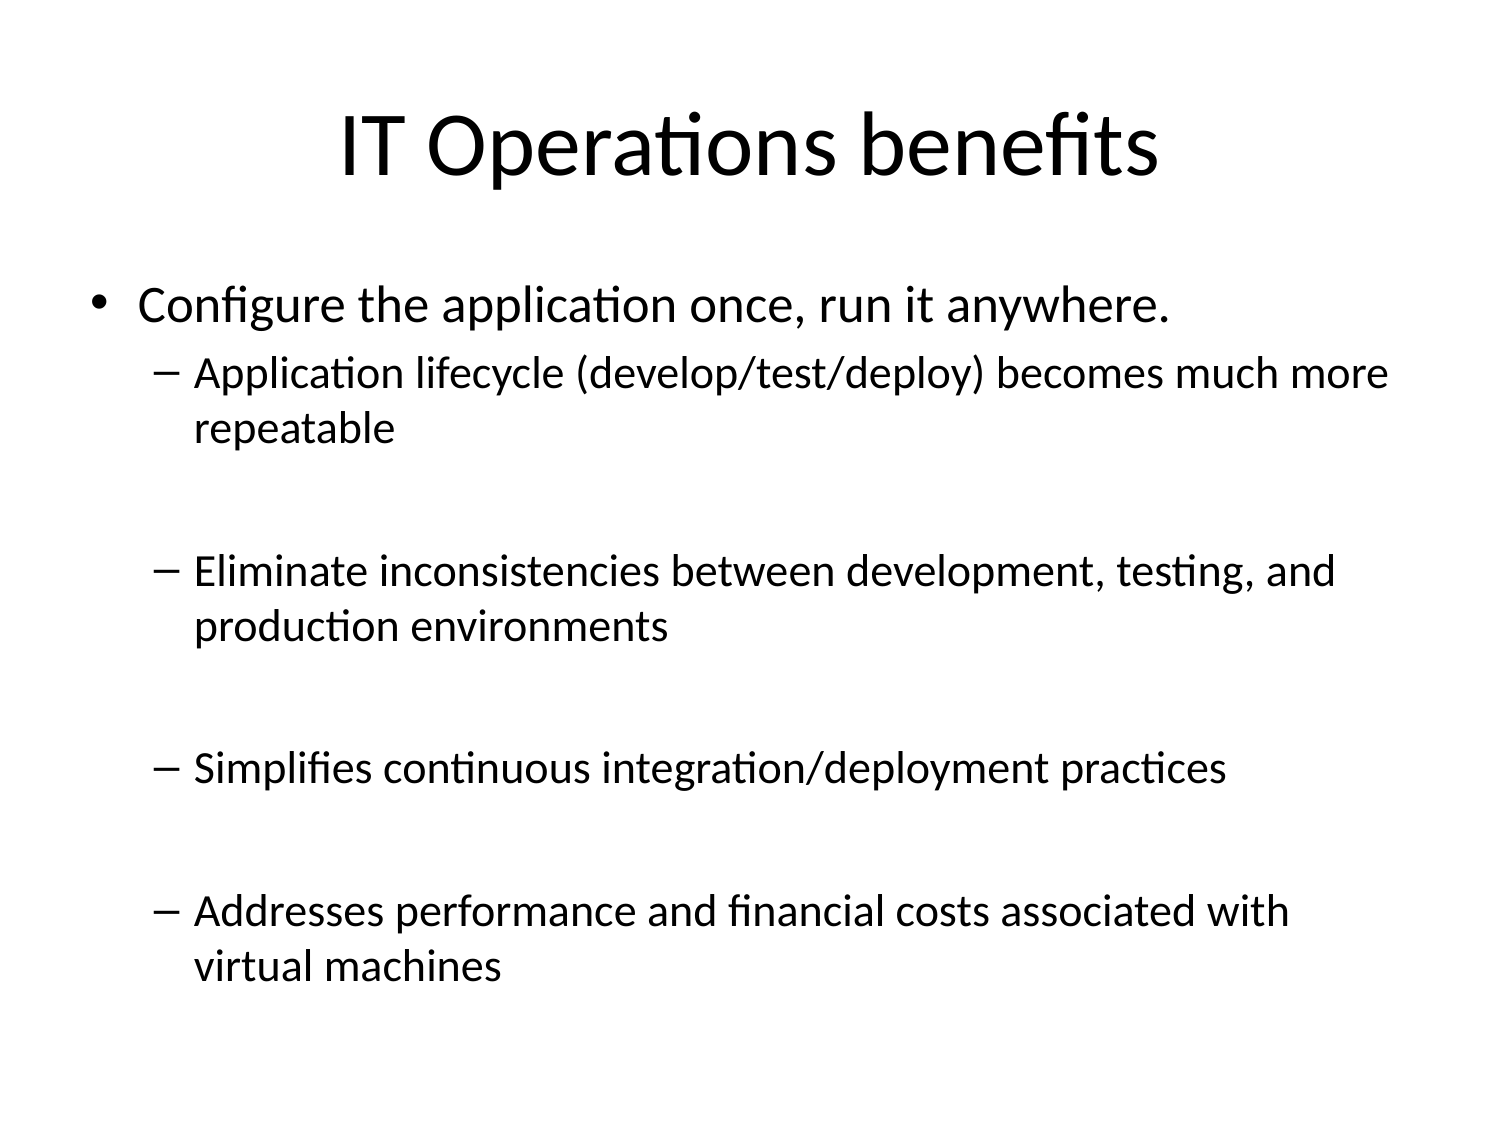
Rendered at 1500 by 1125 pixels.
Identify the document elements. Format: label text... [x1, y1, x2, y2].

list Configure the application once, run it anywhere. Application lifecycle (develop/test/deploy) becomes much more repeatable Eliminate inconsistencies between development, testing, and production environments Simplifies continuous integration/deployment practices Addresses performance and financial costs associated with virtual machines [75, 262, 1425, 1005]
title IT Operations benefits [75, 45, 1425, 233]
